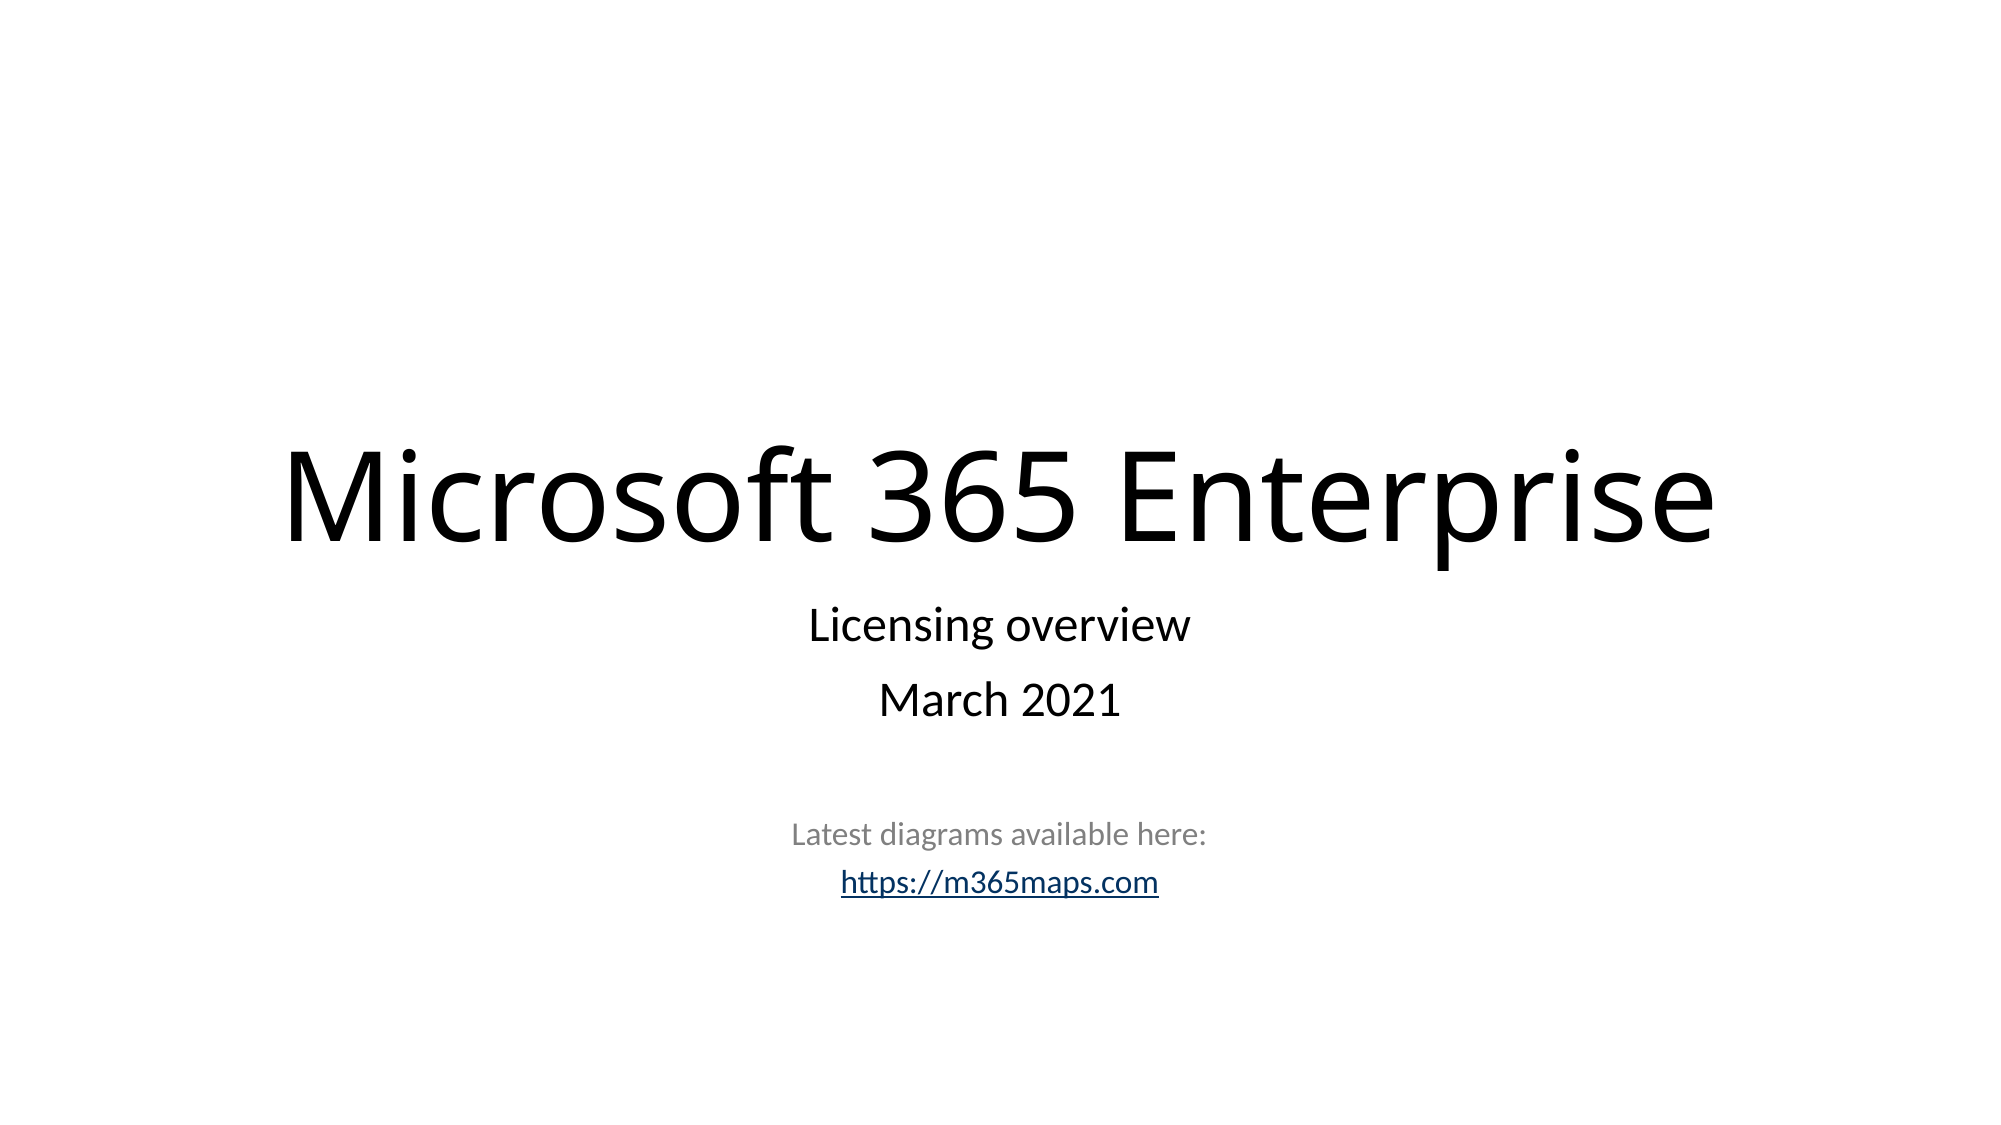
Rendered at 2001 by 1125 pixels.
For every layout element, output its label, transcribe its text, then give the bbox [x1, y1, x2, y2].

title Microsoft 365 Enterprise [249, 184, 1750, 576]
text_box Latest diagrams available here: https://m365maps.com [779, 816, 1221, 907]
subtitle Licensing overview March 2021 [249, 590, 1750, 817]
